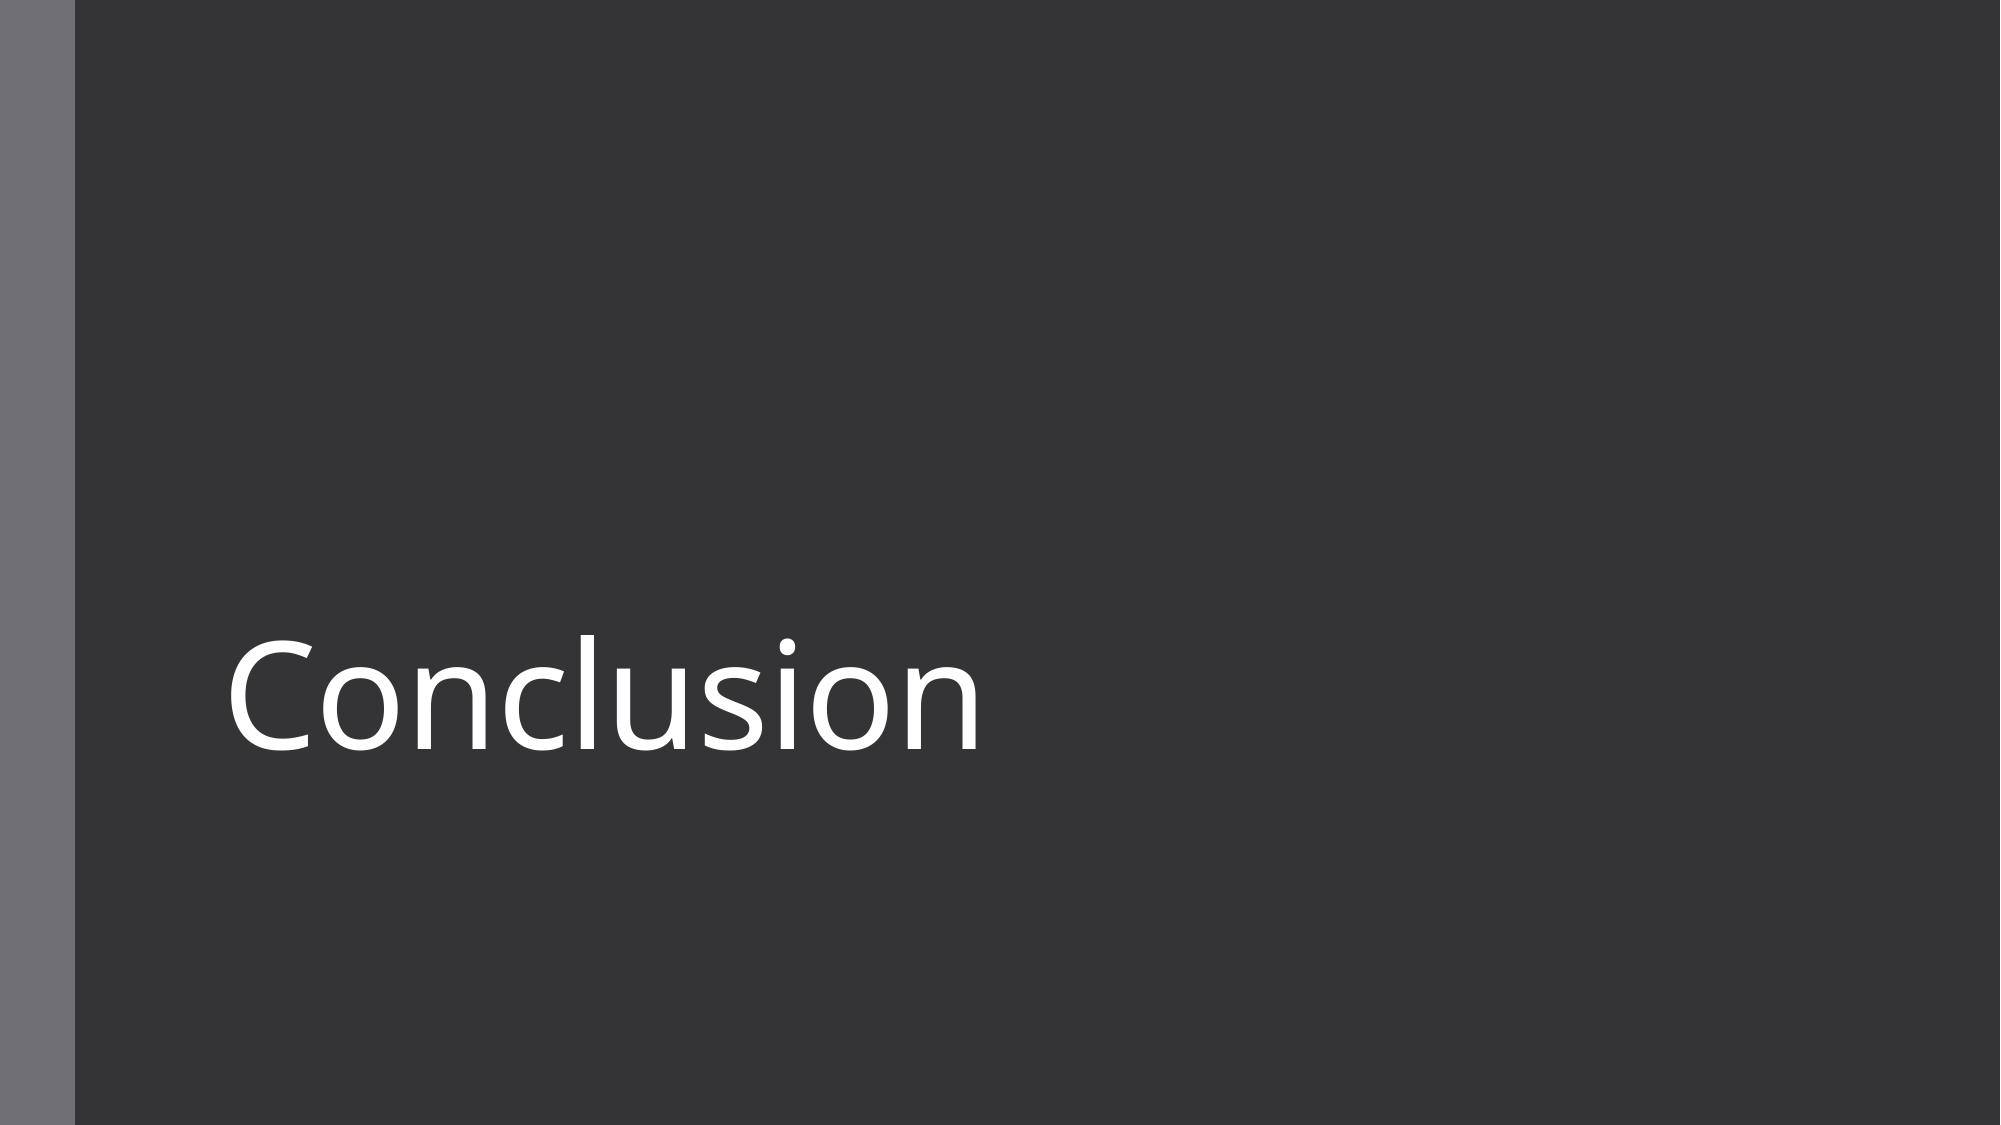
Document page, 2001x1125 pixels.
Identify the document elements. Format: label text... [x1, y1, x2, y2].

title Conclusion [206, 124, 1752, 788]
